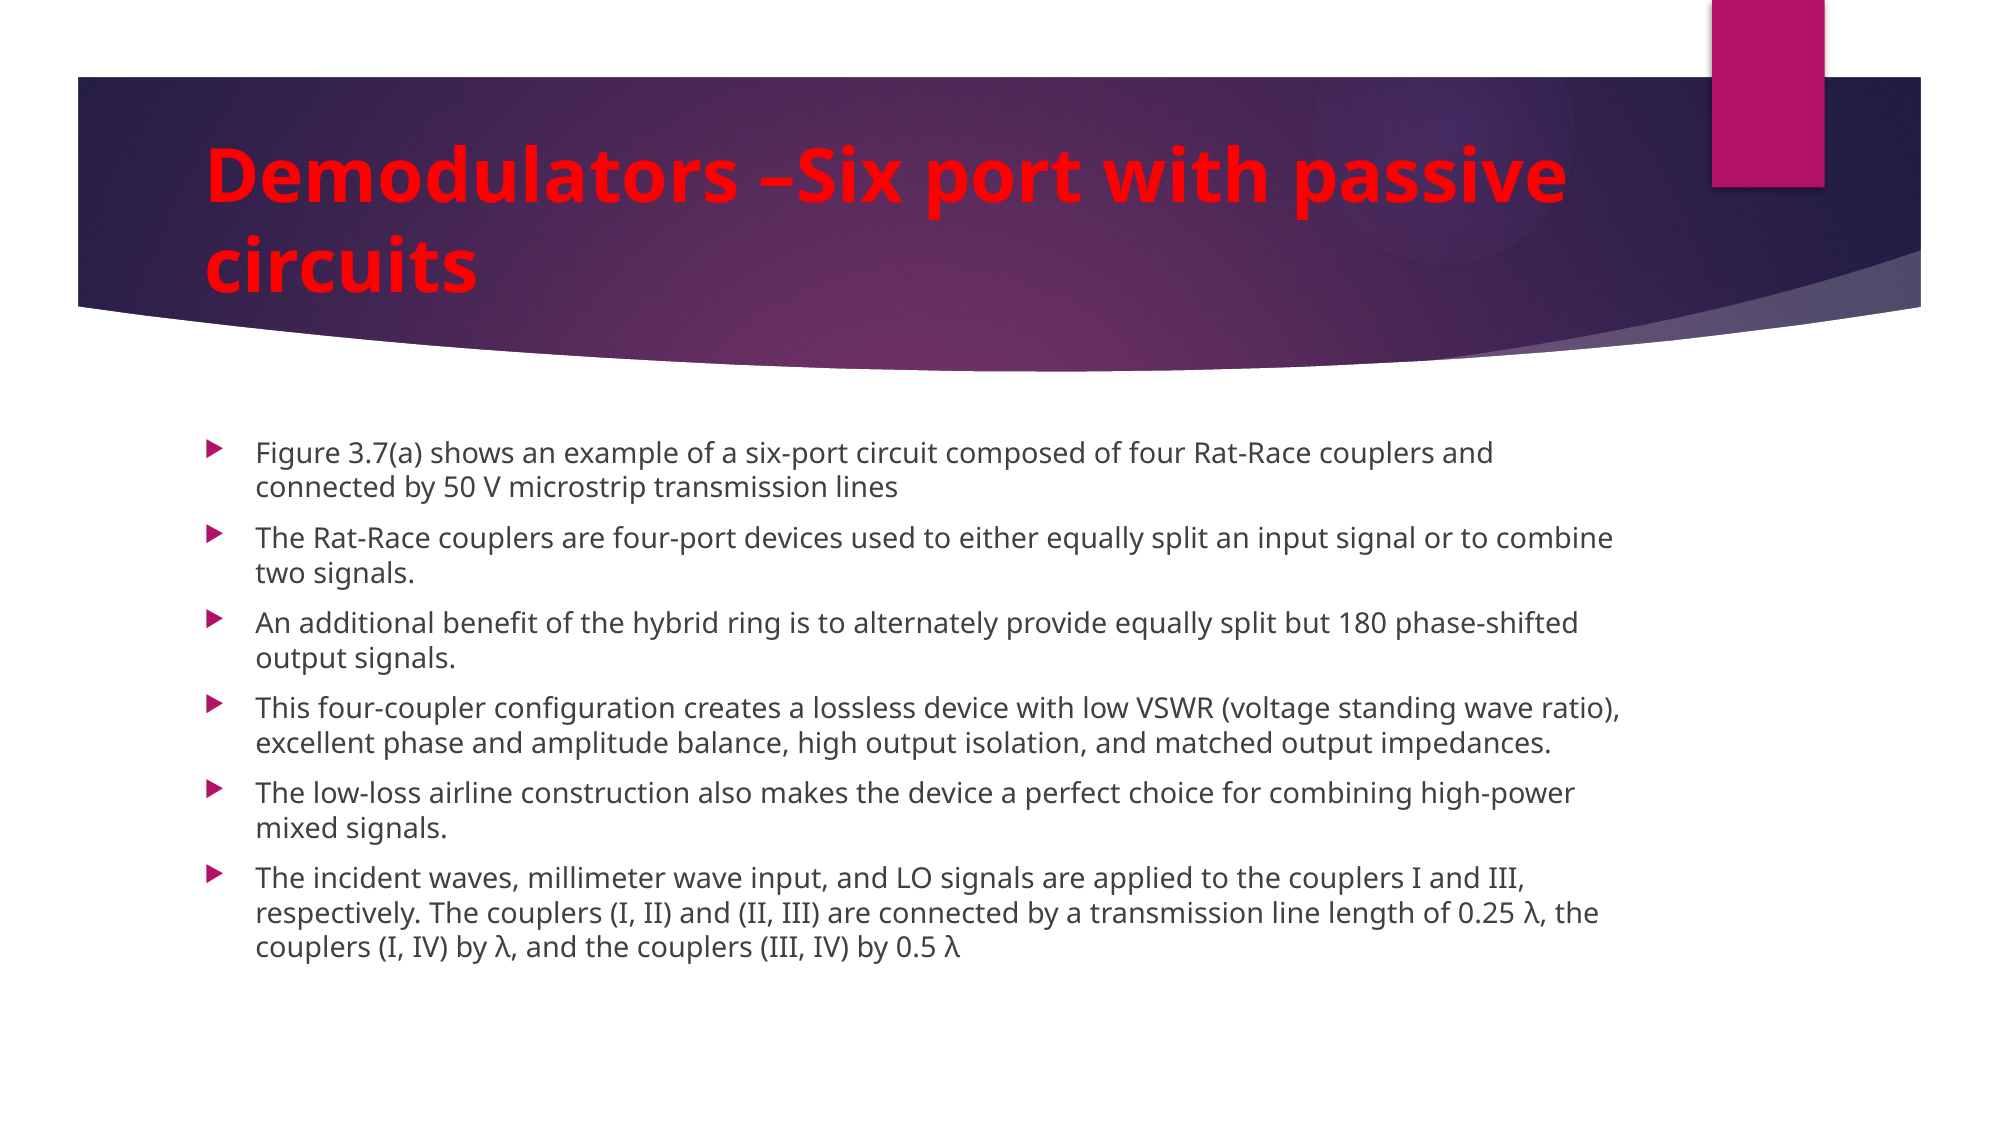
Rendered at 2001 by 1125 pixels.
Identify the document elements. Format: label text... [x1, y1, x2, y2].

title Demodulators –Six port with passive circuits [189, 159, 1627, 276]
list Figure 3.7(a) shows an example of a six-port circuit composed of four Rat-Race couplers and connected by 50 V microstrip transmission lines The Rat-Race couplers are four-port devices used to either equally split an input signal or to combine two signals. An additional benefit of the hybrid ring is to alternately provide equally split but 180 phase-shifted output signals. This four-coupler configuration creates a lossless device with low VSWR (voltage standing wave ratio), excellent phase and amplitude balance, high output isolation, and matched output impedances. The low-loss airline construction also makes the device a perfect choice for combining high-power mixed signals. The incident waves, millimeter wave input, and LO signals are applied to the couplers I and III, respectively. The couplers (I, II) and (II, III) are connected by a transmission line length of 0.25 λ, the couplers (I, IV) by λ, and the couplers (III, IV) by 0.5 λ [189, 427, 1638, 988]
